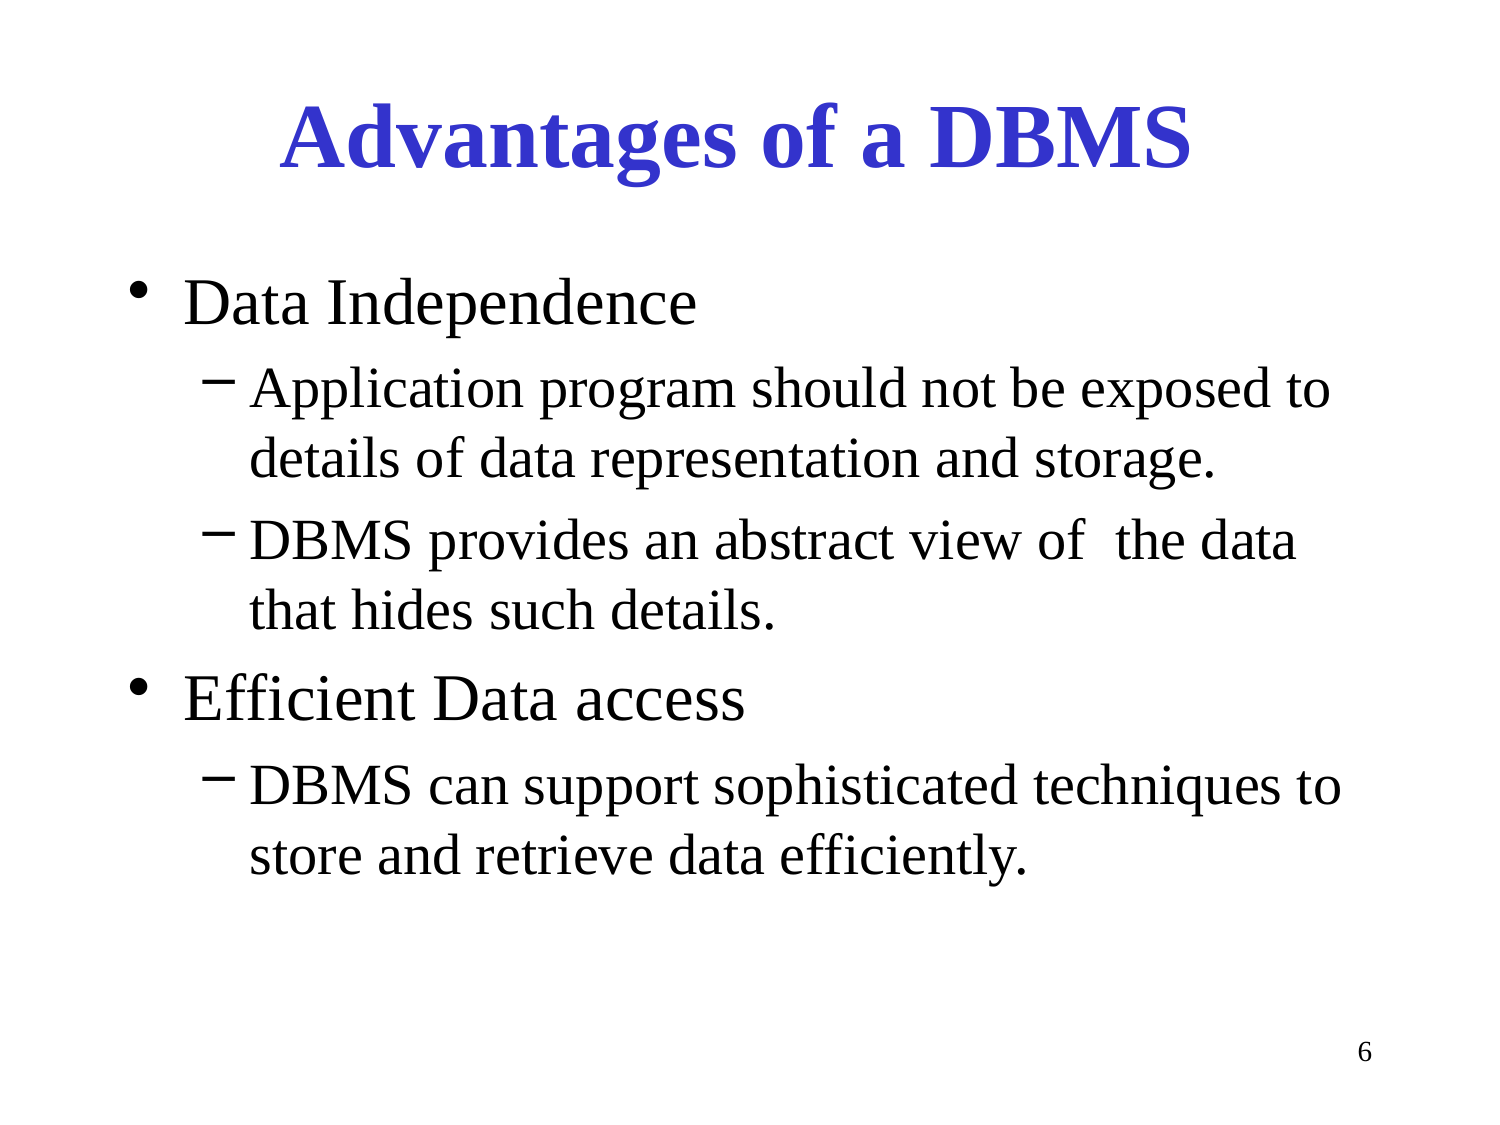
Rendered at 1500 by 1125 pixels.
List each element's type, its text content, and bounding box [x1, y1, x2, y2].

title Advantages of a DBMS [99, 37, 1376, 226]
slide_number 6 [1074, 1024, 1388, 1101]
list Data Independence Application program should not be exposed to details of data representation and storage. DBMS provides an abstract view of the data that hides such details. Efficient Data access DBMS can support sophisticated techniques to store and retrieve data efficiently. [112, 249, 1388, 1000]
